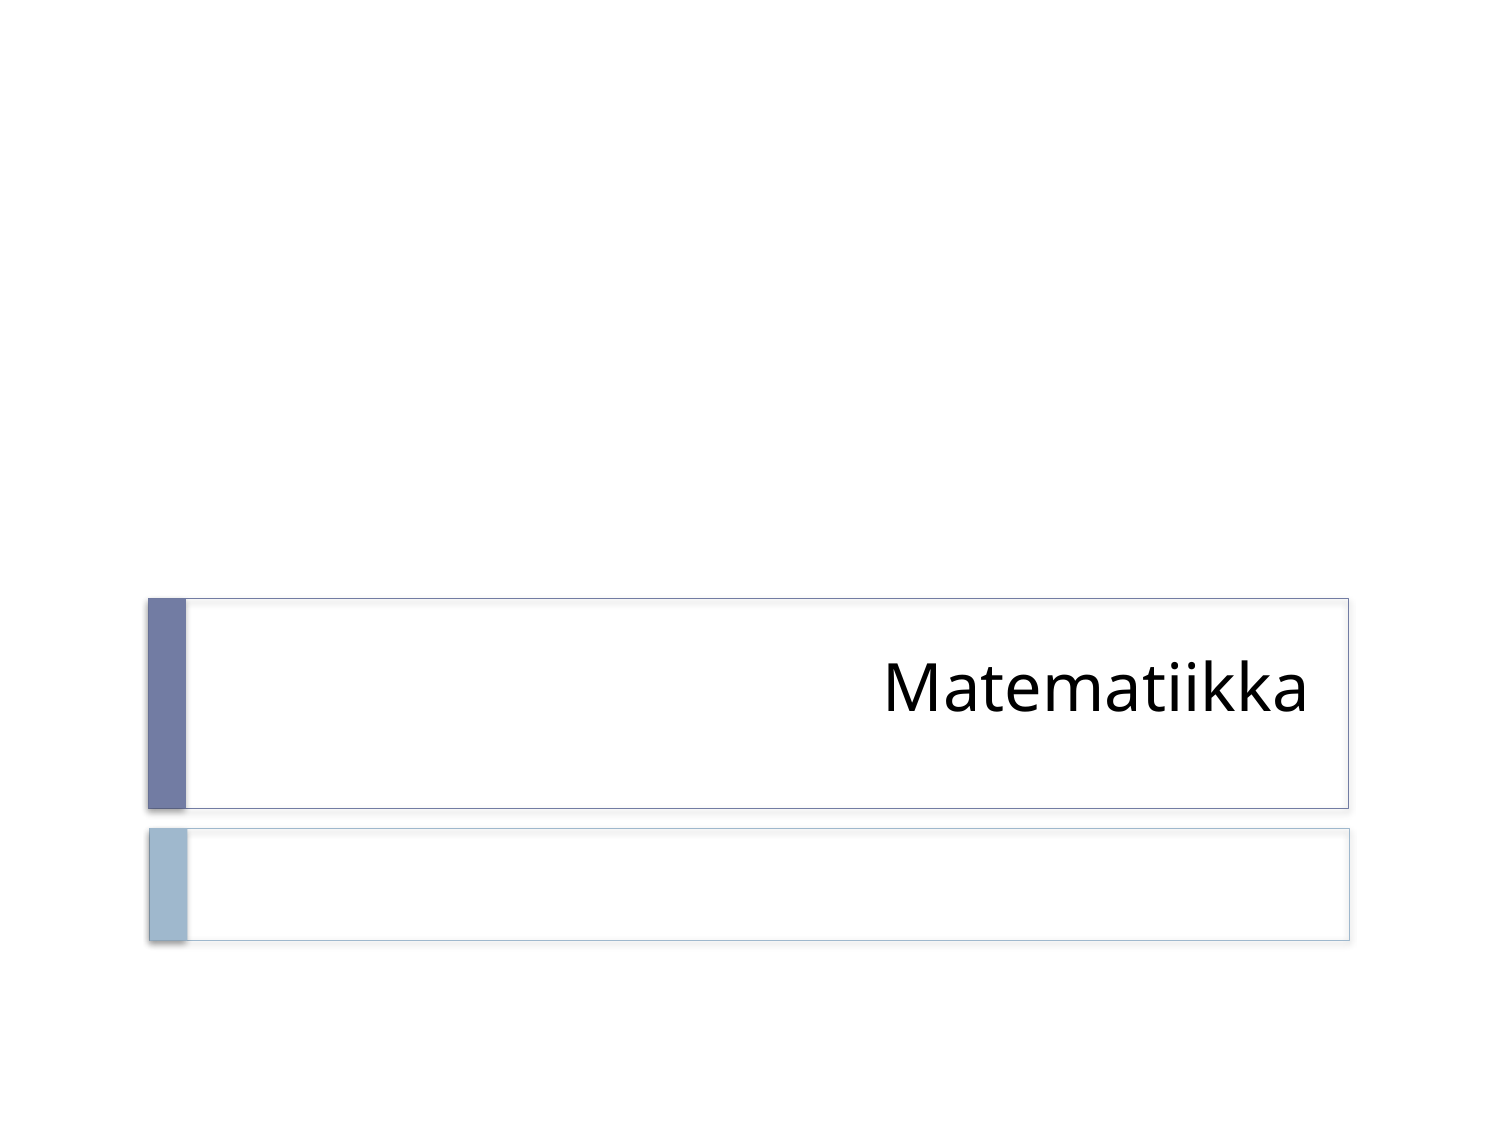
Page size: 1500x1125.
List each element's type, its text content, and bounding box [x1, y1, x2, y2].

title Matematiikka [200, 637, 1325, 800]
